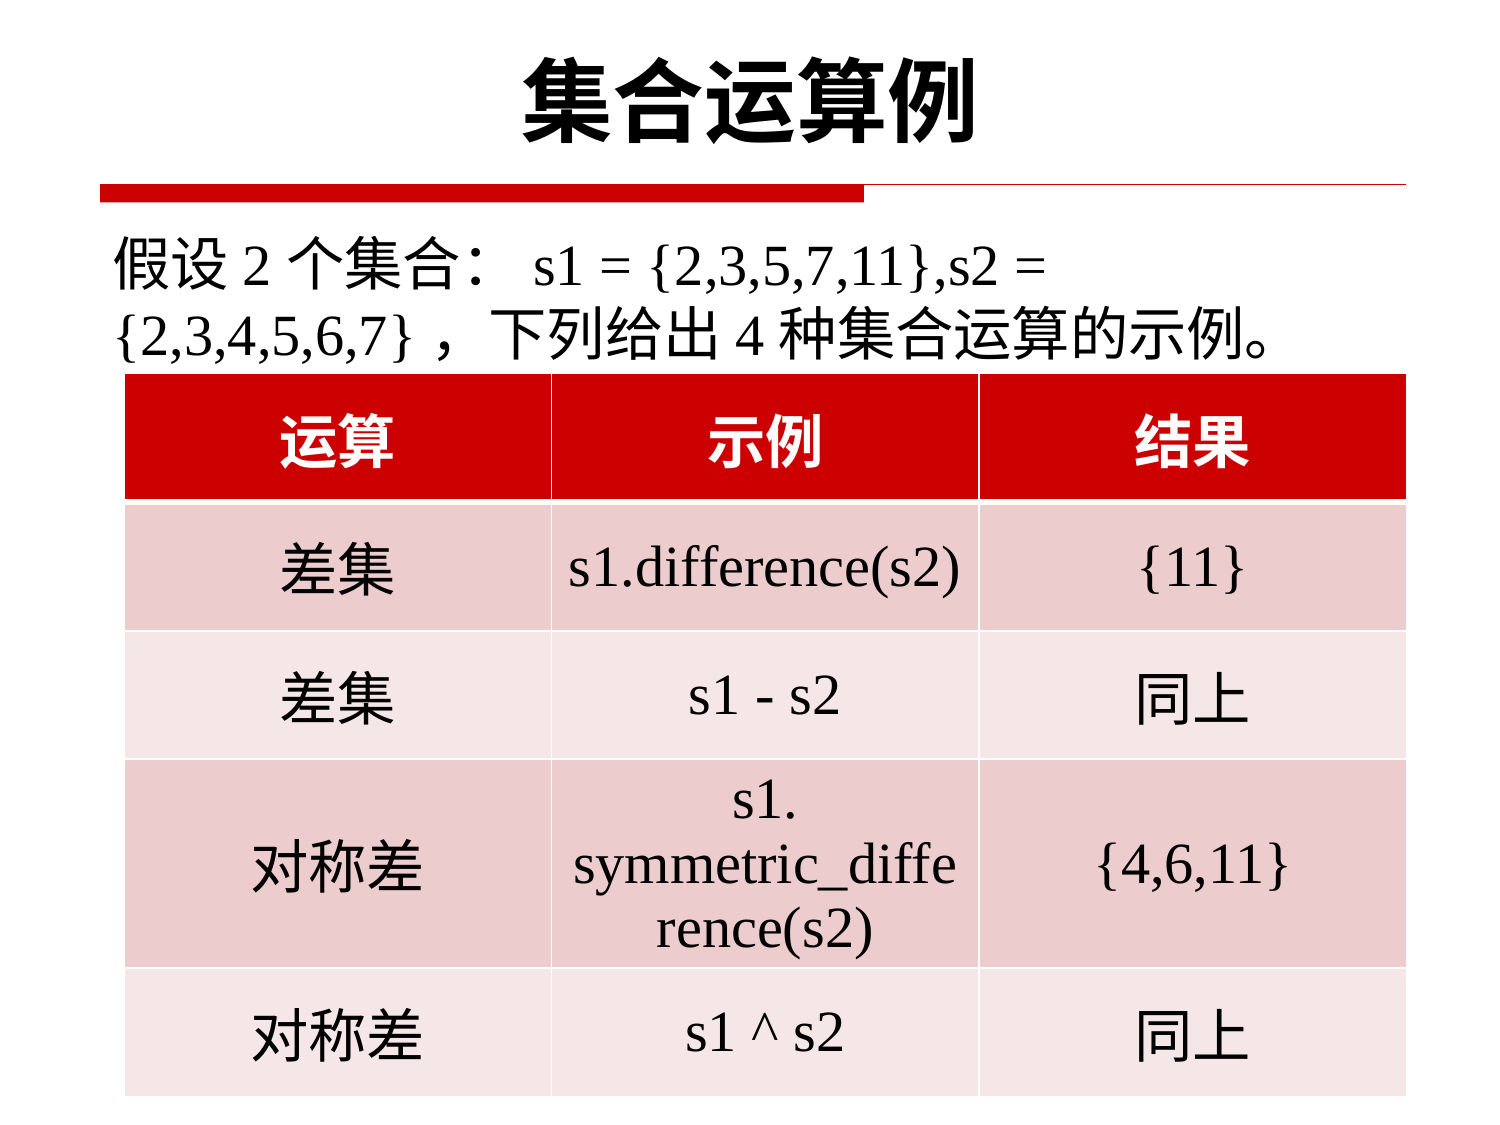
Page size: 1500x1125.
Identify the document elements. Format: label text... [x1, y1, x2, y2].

table_cell 差集 [125, 632, 551, 758]
table_cell 差集 [125, 505, 551, 630]
table_cell 对称差 [125, 760, 551, 967]
table_cell {4,6,11} [980, 760, 1406, 967]
table_header 运算 [125, 374, 551, 499]
table_header 示例 [552, 374, 978, 499]
table_cell 对称差 [125, 969, 551, 1096]
table_cell s1.difference(s2) [552, 505, 978, 630]
title 集合运算例 [94, 50, 1407, 161]
table_cell s1 - s2 [552, 632, 978, 758]
table_cell s1 ^ s2 [552, 969, 978, 1096]
list 假设2个集合：s1 = {2,3,5,7,11},s2 = {2,3,4,5,6,7}，下列给出4种集合运算的示例。 [92, 220, 1406, 1035]
table_header 结果 [980, 374, 1406, 499]
table_cell 同上 [980, 969, 1406, 1096]
table_cell s1. symmetric_difference(s2) [552, 760, 978, 967]
table_cell {11} [980, 505, 1406, 630]
table_cell 同上 [980, 632, 1406, 758]
